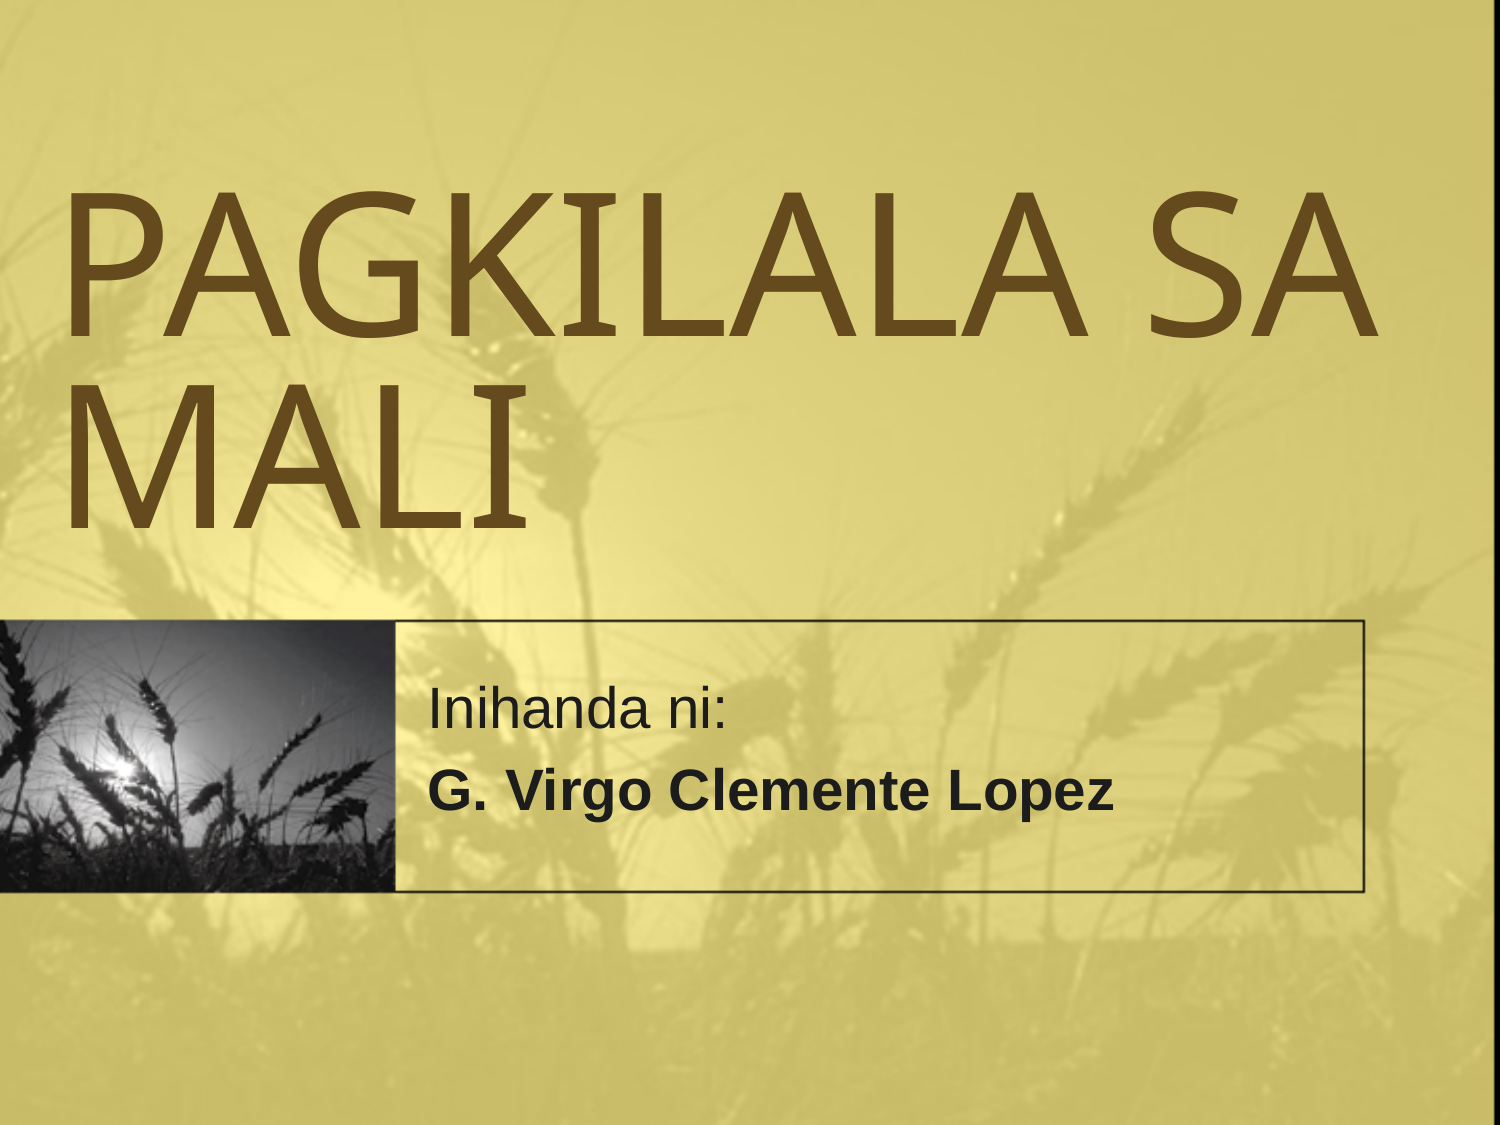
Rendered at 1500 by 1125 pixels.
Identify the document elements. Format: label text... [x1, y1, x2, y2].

title PAGKILALA SA MALI [37, 224, 1438, 526]
subtitle Inihanda ni: G. Virgo Clemente Lopez [412, 662, 1338, 763]
picture [0, 0, 1500, 1125]
